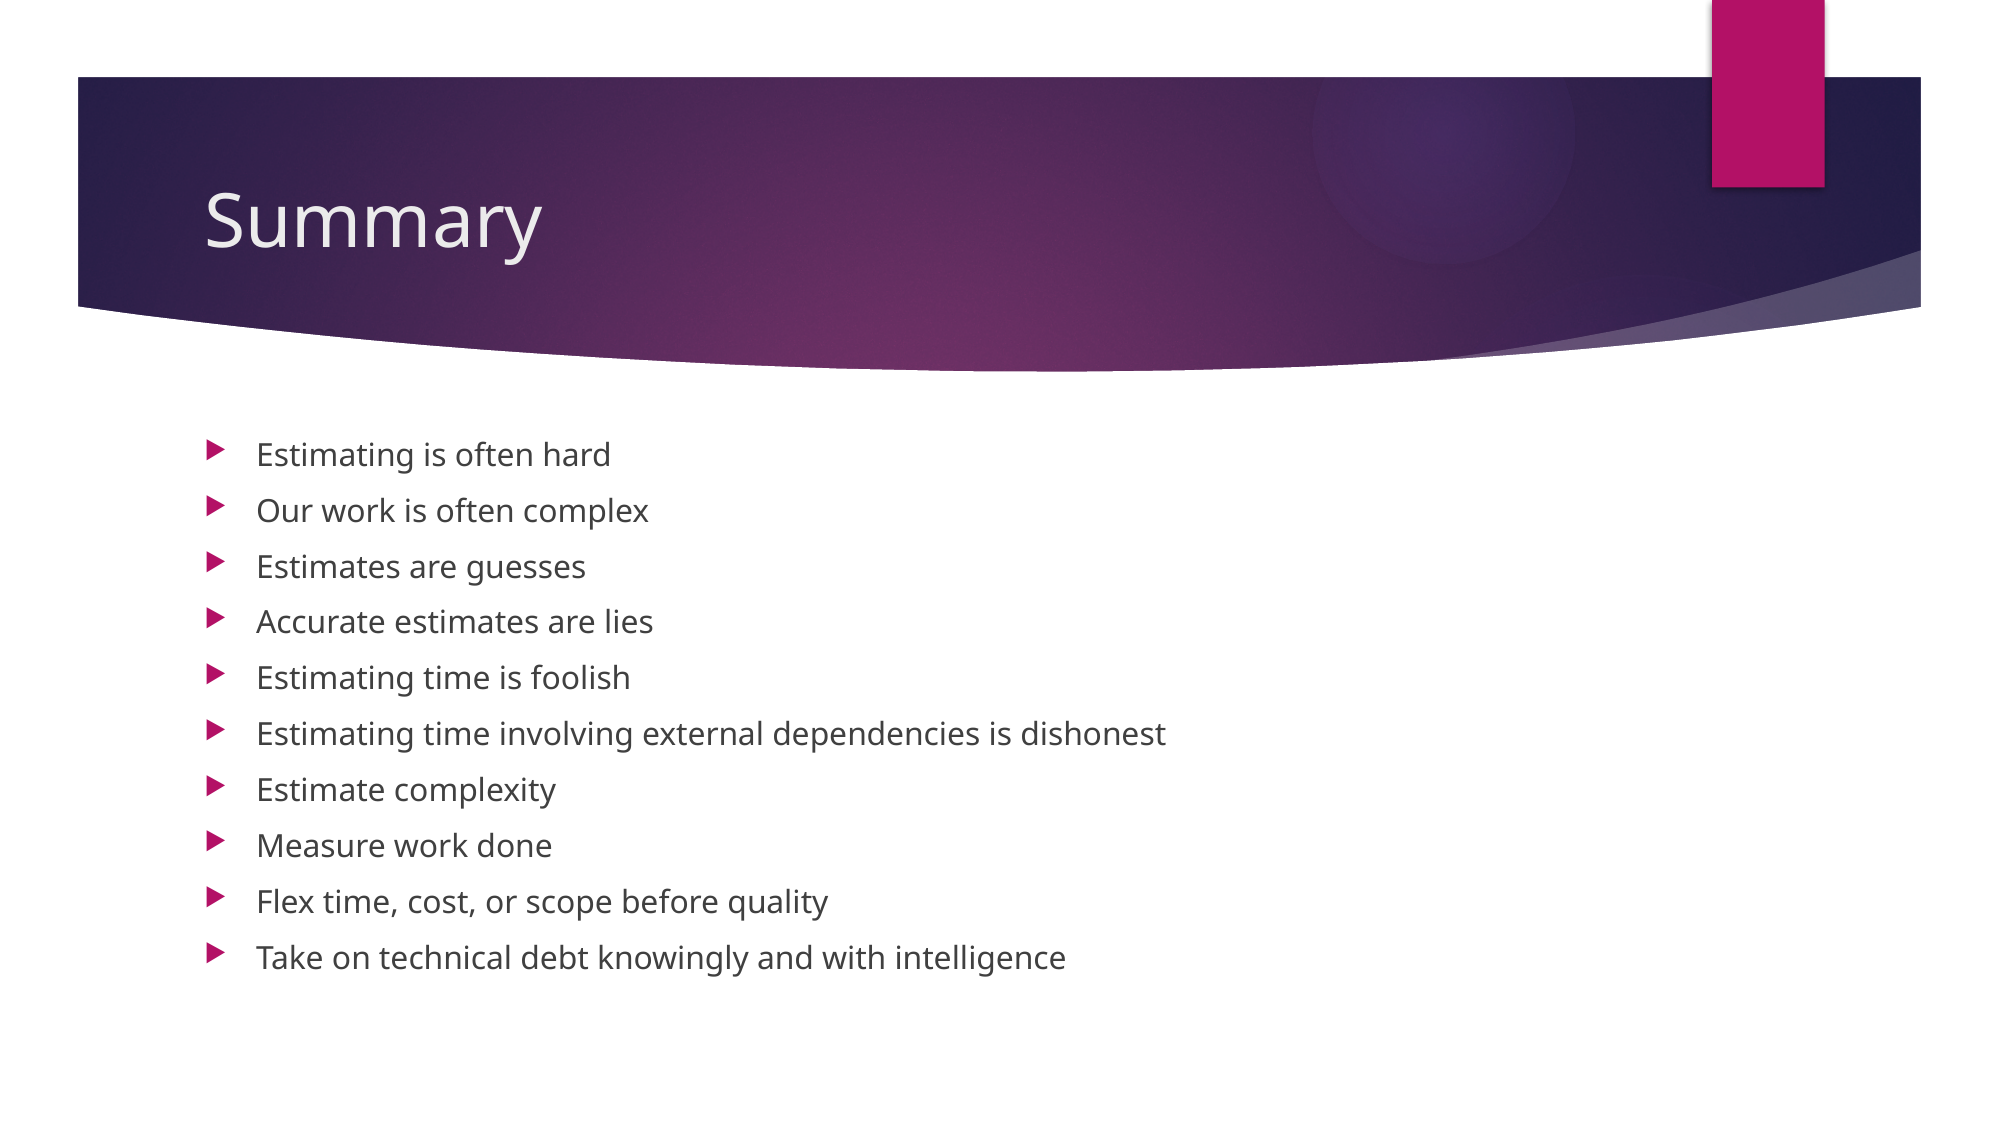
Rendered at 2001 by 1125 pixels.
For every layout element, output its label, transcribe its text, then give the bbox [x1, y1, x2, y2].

list Estimating is often hard Our work is often complex Estimates are guesses Accurate estimates are lies Estimating time is foolish Estimating time involving external dependencies is dishonest Estimate complexity Measure work done Flex time, cost, or scope before quality Take on technical debt knowingly and with intelligence [189, 427, 1638, 988]
title Summary [189, 159, 1627, 276]
